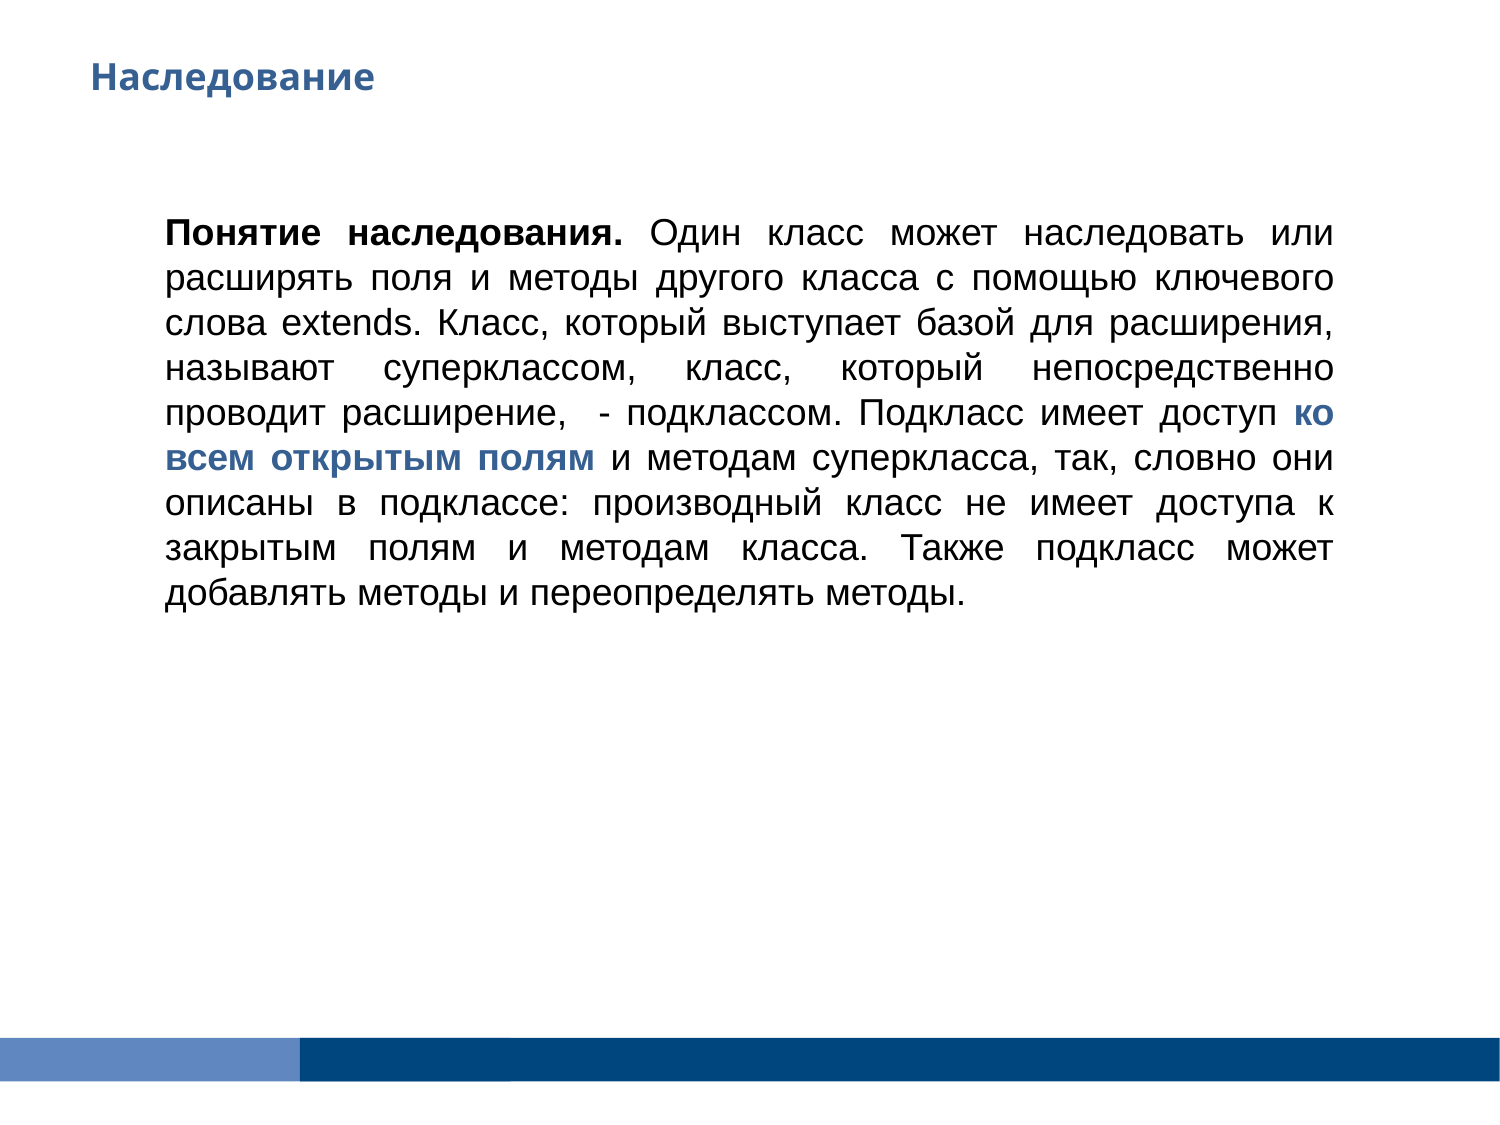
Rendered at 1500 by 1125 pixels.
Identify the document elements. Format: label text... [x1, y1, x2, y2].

text_box Наследование [74, 45, 1425, 163]
text_box Понятие наследования. Один класс может наследовать или расширять поля и методы другого класса с помощью ключевого слова extends. Класс, который выступает базой для расширения, называют суперклассом, класс, который непосредственно проводит расширение, - подклассом. Подкласс имеет доступ ко всем открытым полям и методам суперкласса, так, словно они описаны в подклассе: производный класс не имеет доступа к закрытым полям и методам класса. Также подкласс может добавлять методы и переопределять методы. [149, 200, 1350, 988]
